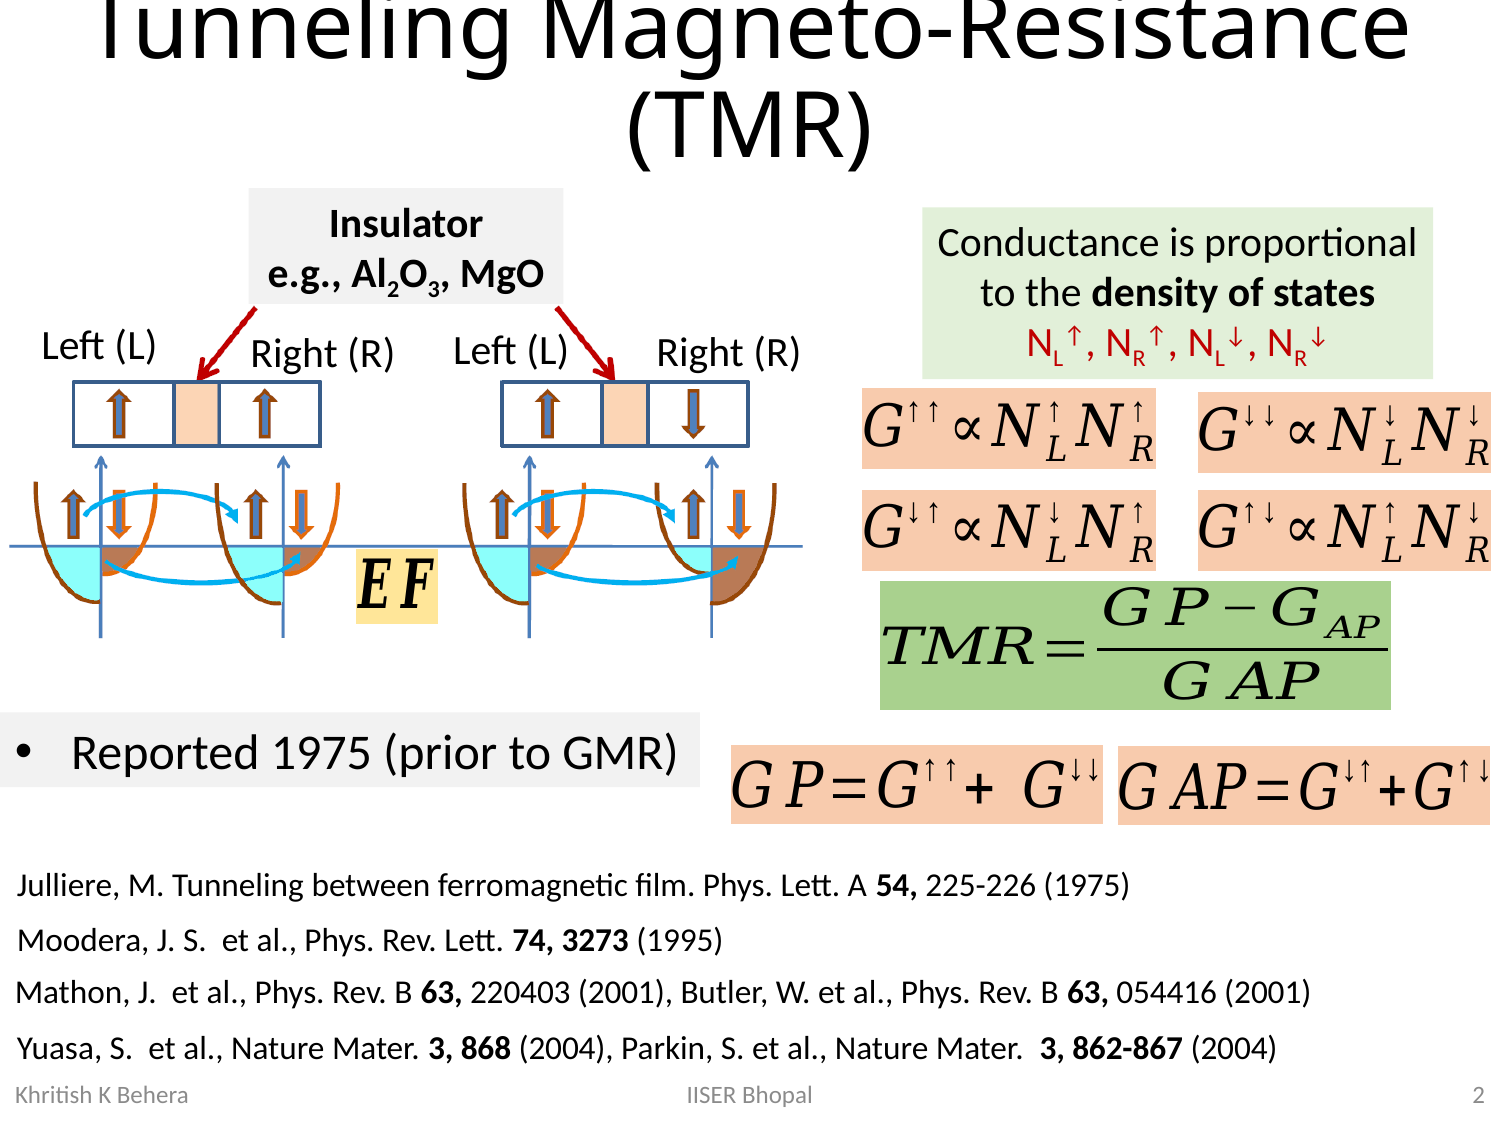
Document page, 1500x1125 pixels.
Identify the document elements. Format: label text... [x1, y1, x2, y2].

text_box Yuasa, S. et al., Nature Mater. 3, 868 (2004), Parkin, S. et al., Nature Mater. 3, 862-867 (2004) [2, 1018, 1349, 1074]
footer IISER Bhopal [496, 1063, 1004, 1124]
text_box Reported 1975 (prior to GMR) [0, 712, 700, 788]
slide_number Khritish K Behera [0, 1063, 338, 1124]
text_box Mathon, J. et al., Phys. Rev. B 63, 220403 (2001), Butler, W. et al., Phys. Rev. B 63, 054416 (2001) [0, 962, 1349, 1018]
text_box Conductance is proportional to the density of states NL↑, NR↑, NL↓, NR↓ [922, 207, 1434, 380]
text_box Moodera, J. S. et al., Phys. Rev. Lett. 74, 3273 (1995) [2, 910, 764, 962]
text_box Julliere, M. Tunneling between ferromagnetic film. Phys. Lett. A 54, 225-226 (1975) [2, 856, 1306, 911]
slide_number 2 [1162, 1063, 1500, 1124]
title Tunneling Magneto-Resistance (TMR) [0, 0, 1500, 157]
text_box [0, 188, 819, 647]
